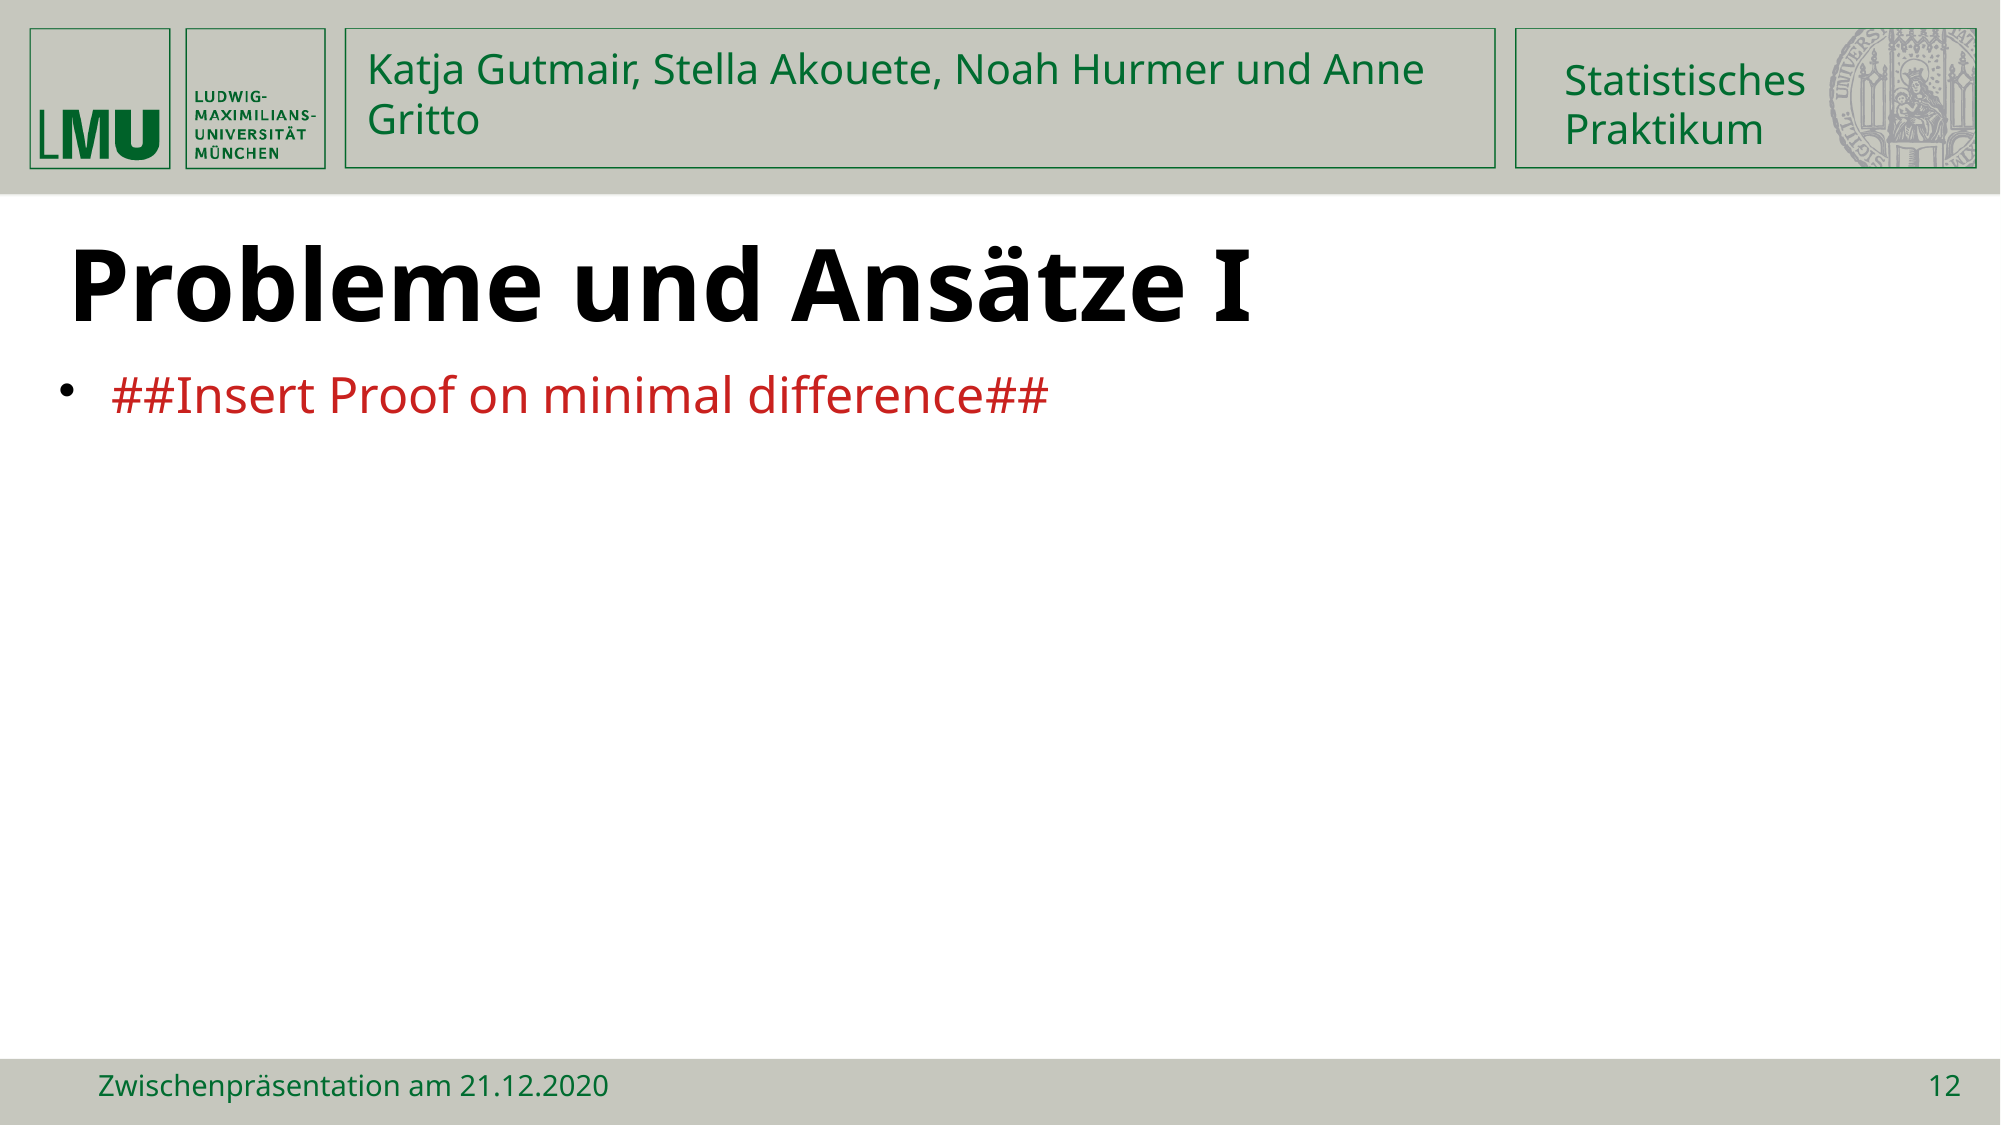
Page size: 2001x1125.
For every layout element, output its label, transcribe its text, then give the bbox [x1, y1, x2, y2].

text_box Probleme und Ansätze I [52, 213, 1948, 339]
text_box ##Insert Proof on minimal difference## [26, 355, 1922, 982]
text_box Zwischenpräsentation am 21.12.2020 [83, 1059, 1775, 1108]
text_box 12 [1803, 1059, 1977, 1108]
text_box Katja Gutmair, Stella Akouete, Noah Hurmer und Anne Gritto [352, 74, 1463, 150]
picture [0, 0, 2001, 1125]
text_box Statistisches Praktikum [1549, 46, 1833, 161]
text_box [1525, 30, 1821, 161]
